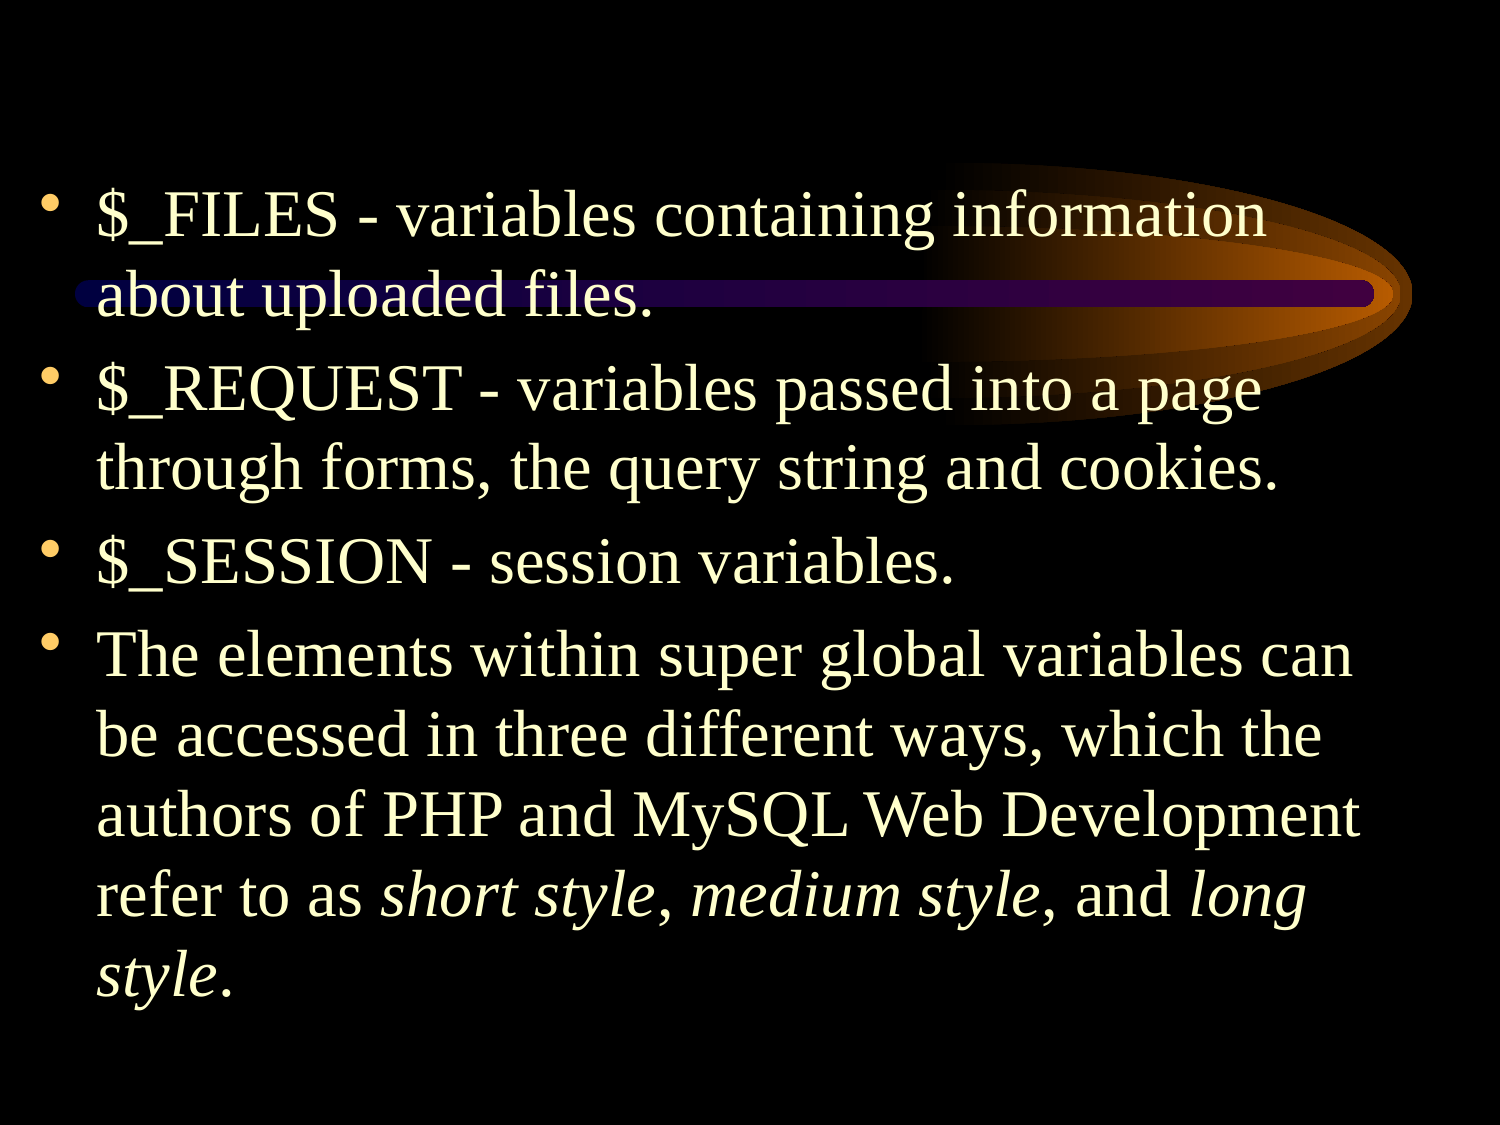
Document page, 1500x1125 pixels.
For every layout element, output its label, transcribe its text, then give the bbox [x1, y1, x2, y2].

list $_FILES - variables containing information about uploaded files. $_REQUEST - variables passed into a page through forms, the query string and cookies. $_SESSION - session variables. The elements within super global variables can be accessed in three different ways, which the authors of PHP and MySQL Web Development refer to as short style, medium style, and long style. [24, 162, 1413, 1026]
